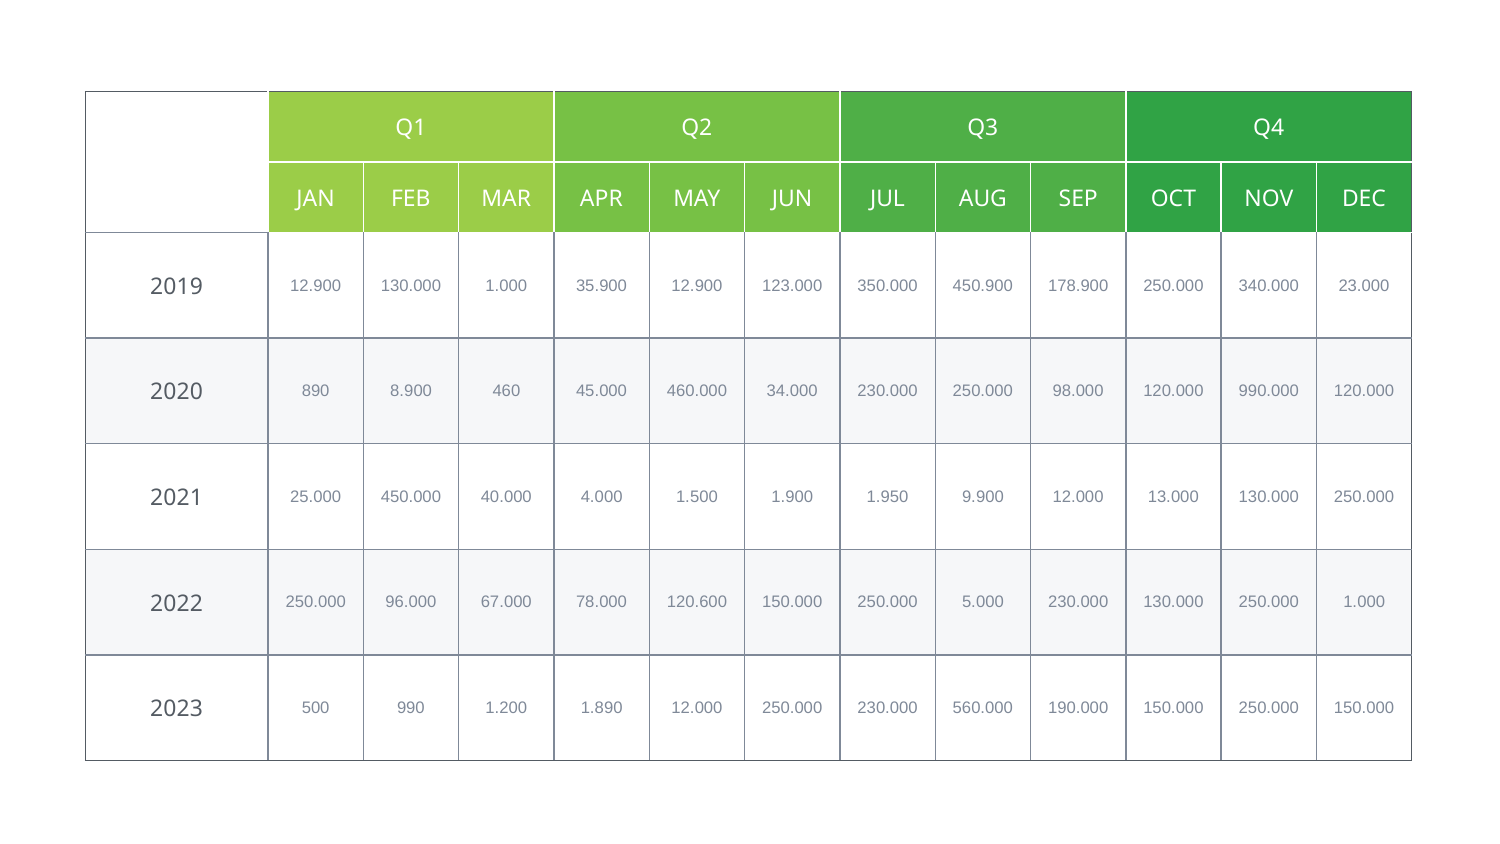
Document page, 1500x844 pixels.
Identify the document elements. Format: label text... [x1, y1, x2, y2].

table_cell MAY [650, 163, 744, 232]
table_cell 120.000 [1317, 339, 1411, 443]
table_cell 34.000 [745, 339, 839, 443]
table_cell 9.900 [936, 444, 1030, 549]
table_cell 560.000 [936, 656, 1030, 760]
table_cell JAN [269, 163, 363, 232]
table_cell NOV [1222, 163, 1316, 232]
table_cell 40.000 [459, 444, 553, 549]
table_cell 25.000 [269, 444, 363, 549]
table_cell 130.000 [1222, 444, 1316, 549]
table_cell 340.000 [1222, 233, 1316, 337]
table_header Q2 [555, 92, 839, 161]
table_cell 250.000 [745, 656, 839, 760]
table_cell 5.000 [936, 550, 1030, 654]
table_cell FEB [364, 163, 458, 232]
table_cell 2022 [86, 550, 267, 654]
table_cell 12.000 [1031, 444, 1125, 549]
table_header [86, 92, 267, 232]
table_cell 78.000 [555, 550, 649, 654]
table_cell 250.000 [1222, 656, 1316, 760]
table_cell 1.000 [459, 233, 553, 337]
table_cell 230.000 [841, 339, 935, 443]
table_cell JUL [841, 163, 935, 232]
table_cell DEC [1317, 163, 1411, 232]
table_cell 250.000 [269, 550, 363, 654]
table_cell SEP [1031, 163, 1125, 232]
table_cell 1.500 [650, 444, 744, 549]
table_cell 12.000 [650, 656, 744, 760]
table_cell 12.900 [269, 233, 363, 337]
table_cell 460.000 [650, 339, 744, 443]
table_cell 1.200 [459, 656, 553, 760]
table_cell 1.950 [841, 444, 935, 549]
table_cell 1.900 [745, 444, 839, 549]
table_cell OCT [1127, 163, 1220, 232]
table_cell JUN [745, 163, 839, 232]
table_cell 150.000 [1127, 656, 1220, 760]
table_header Q1 [269, 92, 553, 161]
table_cell 130.000 [364, 233, 458, 337]
table_cell MAR [459, 163, 553, 232]
table_cell 123.000 [745, 233, 839, 337]
table_cell 4.000 [555, 444, 649, 549]
table_cell 2023 [86, 656, 267, 760]
table_cell 150.000 [1317, 656, 1411, 760]
table_cell 8.900 [364, 339, 458, 443]
table_cell 190.000 [1031, 656, 1125, 760]
table_cell 230.000 [841, 656, 935, 760]
table_cell 460 [459, 339, 553, 443]
table_cell AUG [936, 163, 1030, 232]
table_cell 250.000 [1127, 233, 1220, 337]
table_cell 1.000 [1317, 550, 1411, 654]
table_cell 990 [364, 656, 458, 760]
table_cell 45.000 [555, 339, 649, 443]
table_cell 2019 [86, 233, 267, 337]
table_cell 250.000 [936, 339, 1030, 443]
table_cell 350.000 [841, 233, 935, 337]
table_cell 890 [269, 339, 363, 443]
table_cell 2020 [86, 339, 267, 443]
table_cell 1.890 [555, 656, 649, 760]
table_cell 230.000 [1031, 550, 1125, 654]
table_cell 23.000 [1317, 233, 1411, 337]
table_cell 990.000 [1222, 339, 1316, 443]
table_cell 12.900 [650, 233, 744, 337]
table_cell 2021 [86, 444, 267, 549]
table_cell 150.000 [745, 550, 839, 654]
table_cell 67.000 [459, 550, 553, 654]
table_cell 450.900 [936, 233, 1030, 337]
table_cell 120.600 [650, 550, 744, 654]
table_cell 13.000 [1127, 444, 1220, 549]
table_cell 178.900 [1031, 233, 1125, 337]
table_cell 500 [269, 656, 363, 760]
table_cell 98.000 [1031, 339, 1125, 443]
table_cell APR [555, 163, 649, 232]
table_header Q3 [841, 92, 1125, 161]
table_cell 96.000 [364, 550, 458, 654]
table_cell 250.000 [841, 550, 935, 654]
table_cell 35.900 [555, 233, 649, 337]
table_header Q4 [1127, 92, 1411, 161]
table_cell 450.000 [364, 444, 458, 549]
table_cell 250.000 [1222, 550, 1316, 654]
table_cell 130.000 [1127, 550, 1220, 654]
table_cell 120.000 [1127, 339, 1220, 443]
table_cell 250.000 [1317, 444, 1411, 549]
